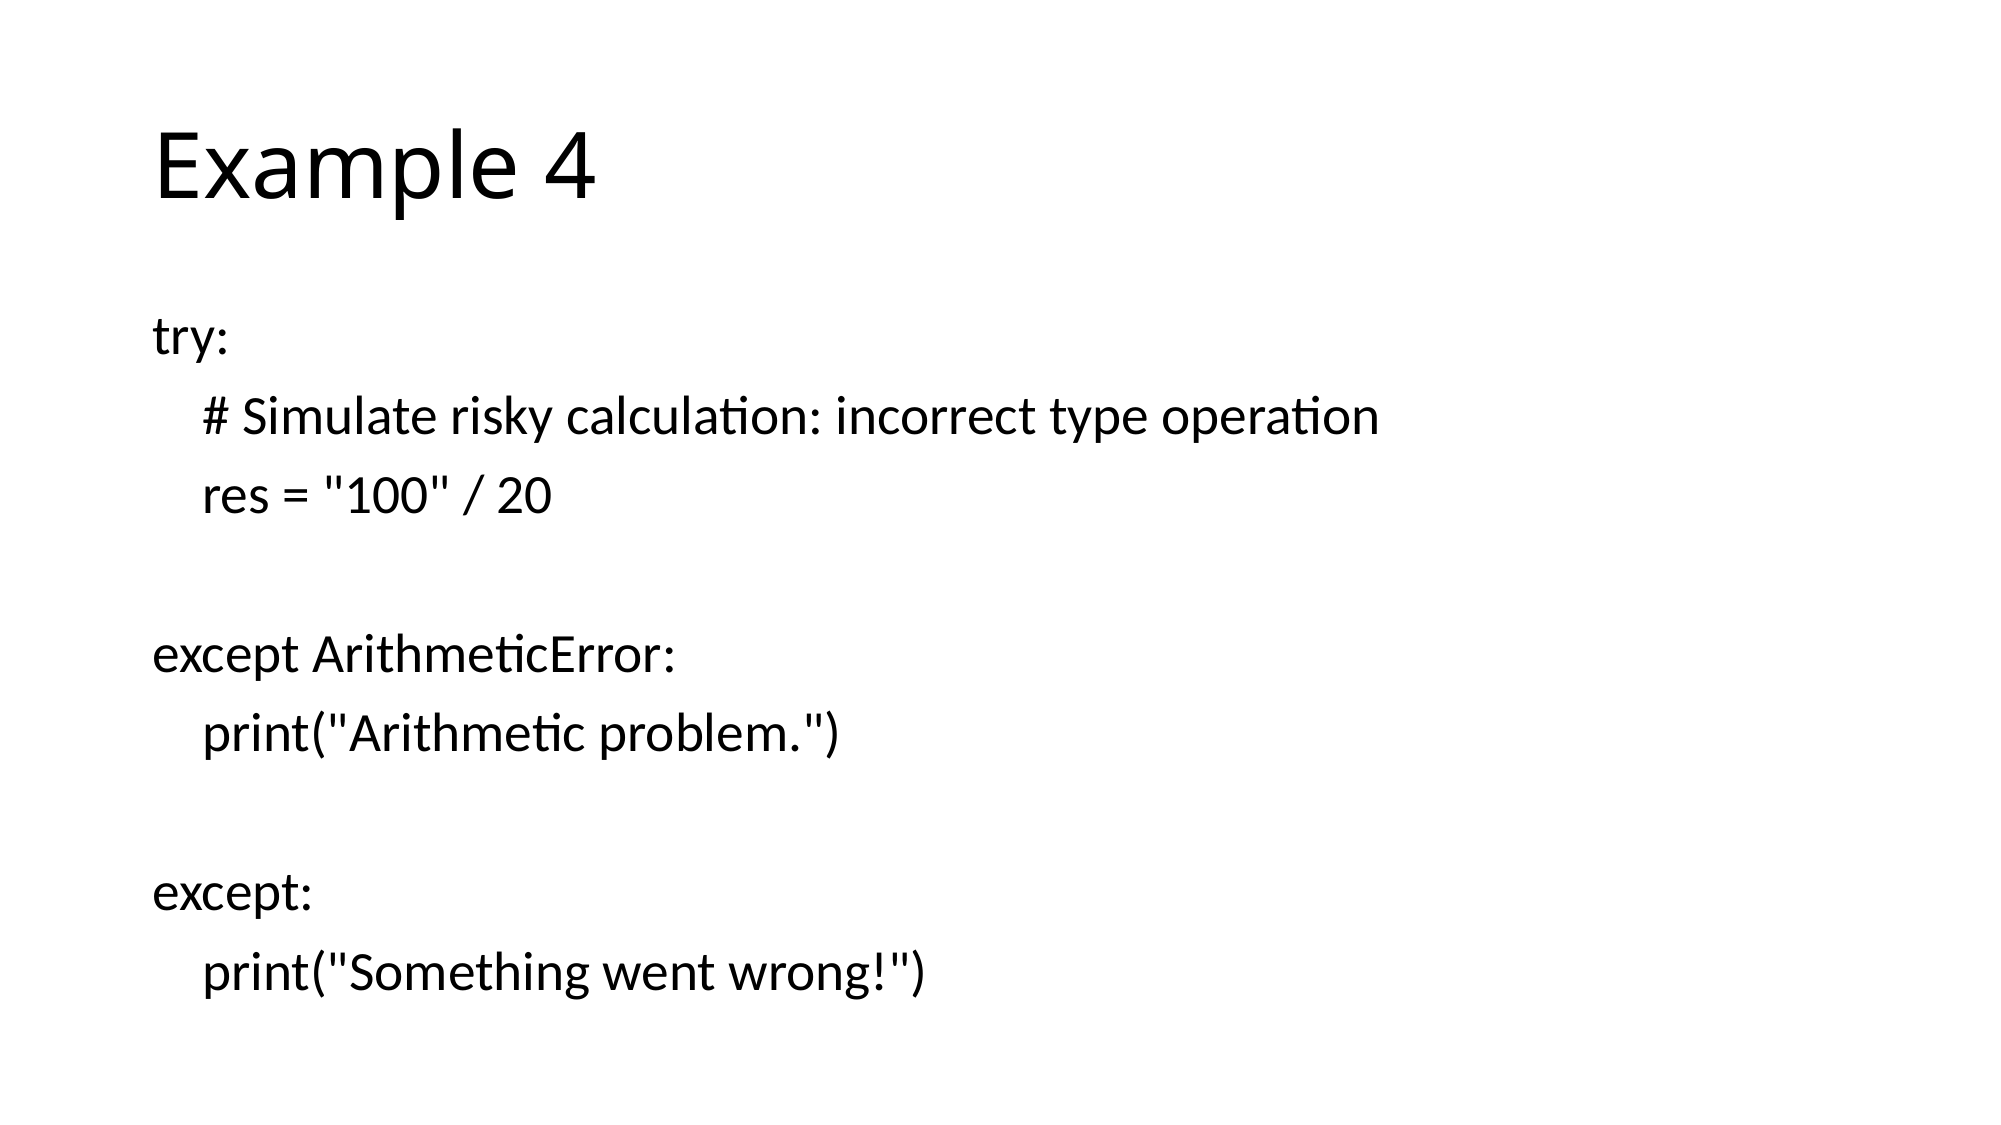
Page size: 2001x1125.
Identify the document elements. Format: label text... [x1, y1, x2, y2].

list try: # Simulate risky calculation: incorrect type operation res = "100" / 20 except ArithmeticError: print("Arithmetic problem.") except: print("Something went wrong!") [137, 299, 1863, 1014]
title Example 4 [137, 59, 1863, 278]
